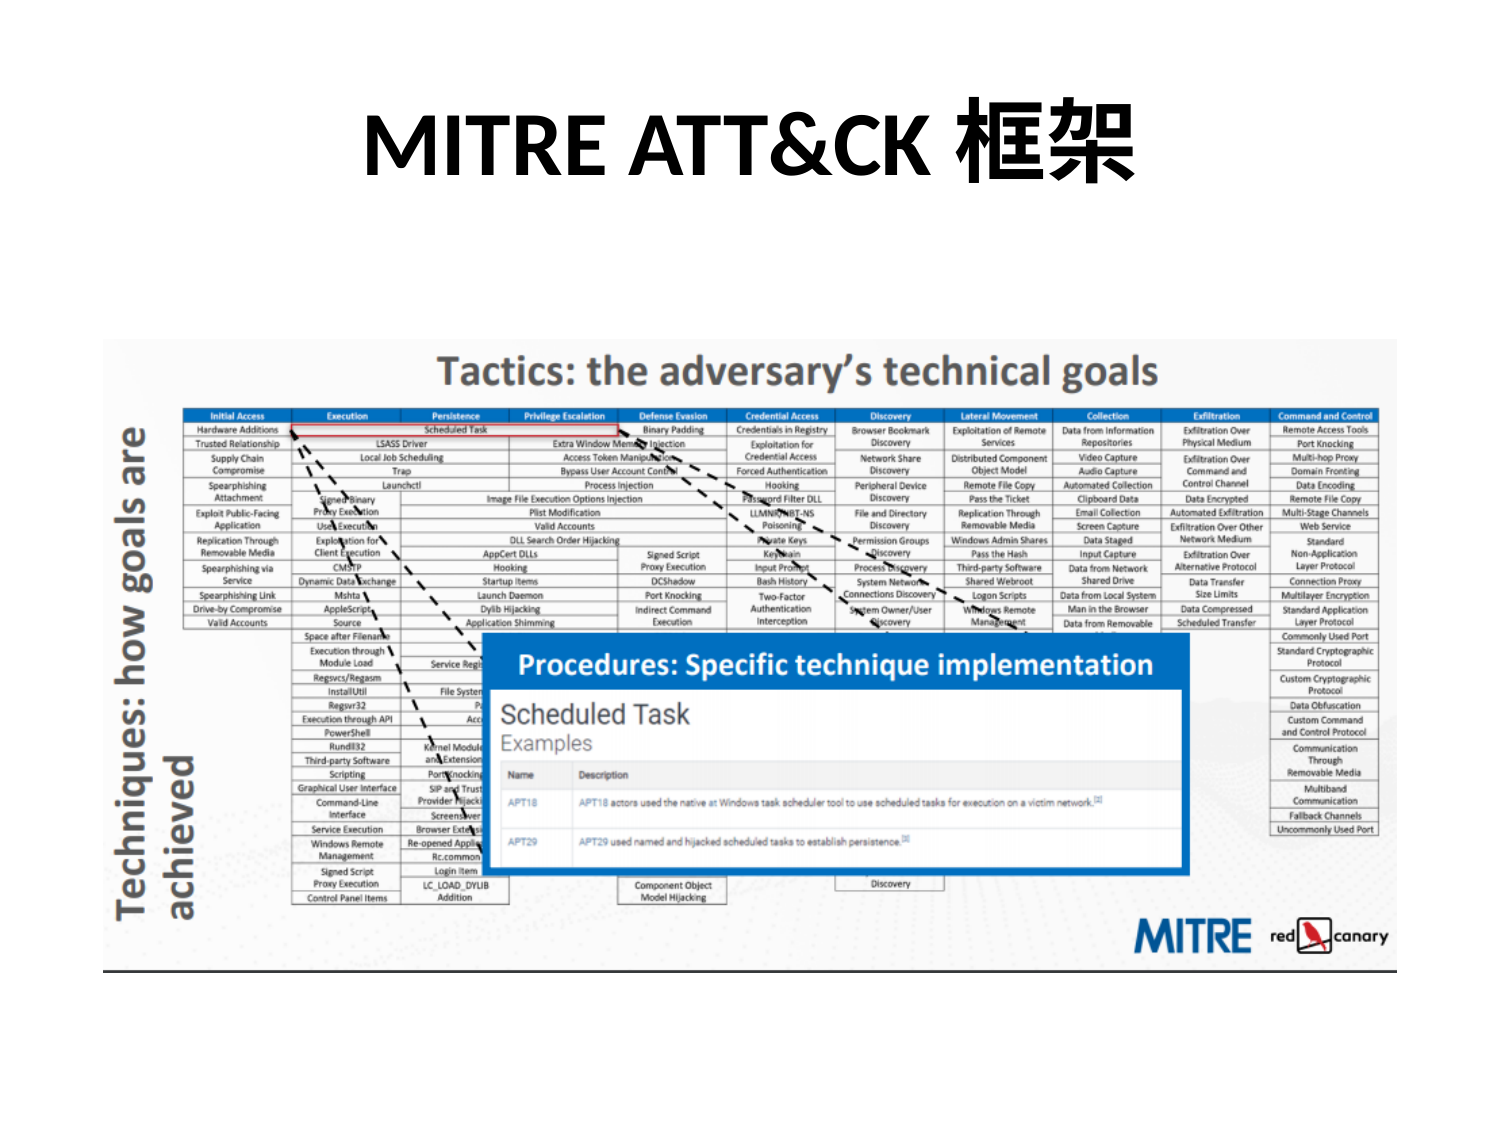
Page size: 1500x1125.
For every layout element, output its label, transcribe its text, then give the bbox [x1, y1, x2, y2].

title MITRE ATT&CK框架 [75, 45, 1425, 233]
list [102, 339, 1398, 973]
